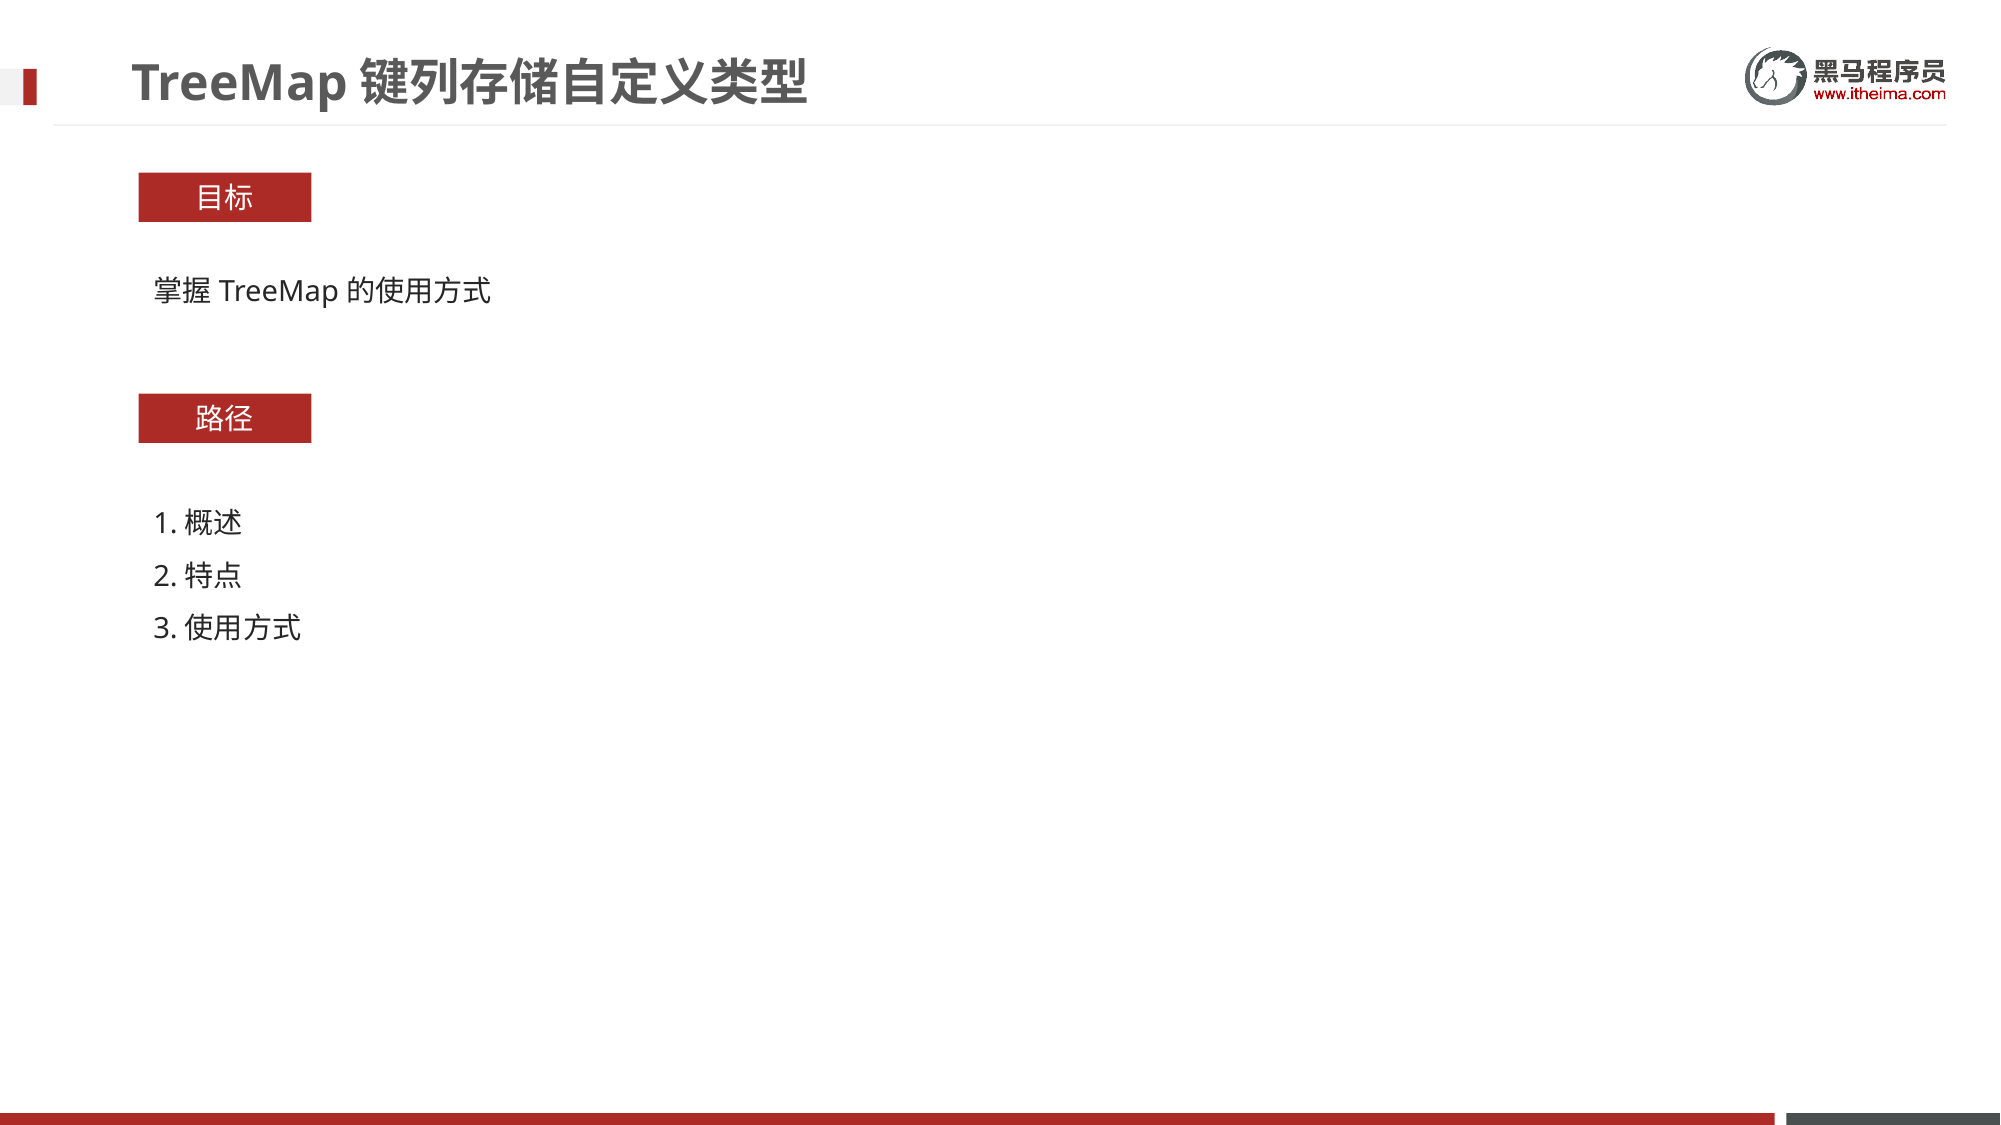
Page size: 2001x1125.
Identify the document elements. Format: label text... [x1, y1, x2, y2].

text_box 目标 [136, 171, 313, 224]
text_box 1.概述 2.特点 3.使用方式 [138, 479, 911, 652]
text_box 掌握TreeMap的使用方式 [138, 247, 911, 315]
picture [1744, 46, 1946, 106]
title TreeMap键列存储自定义类型 [116, 38, 1556, 124]
text_box 路径 [136, 392, 313, 445]
